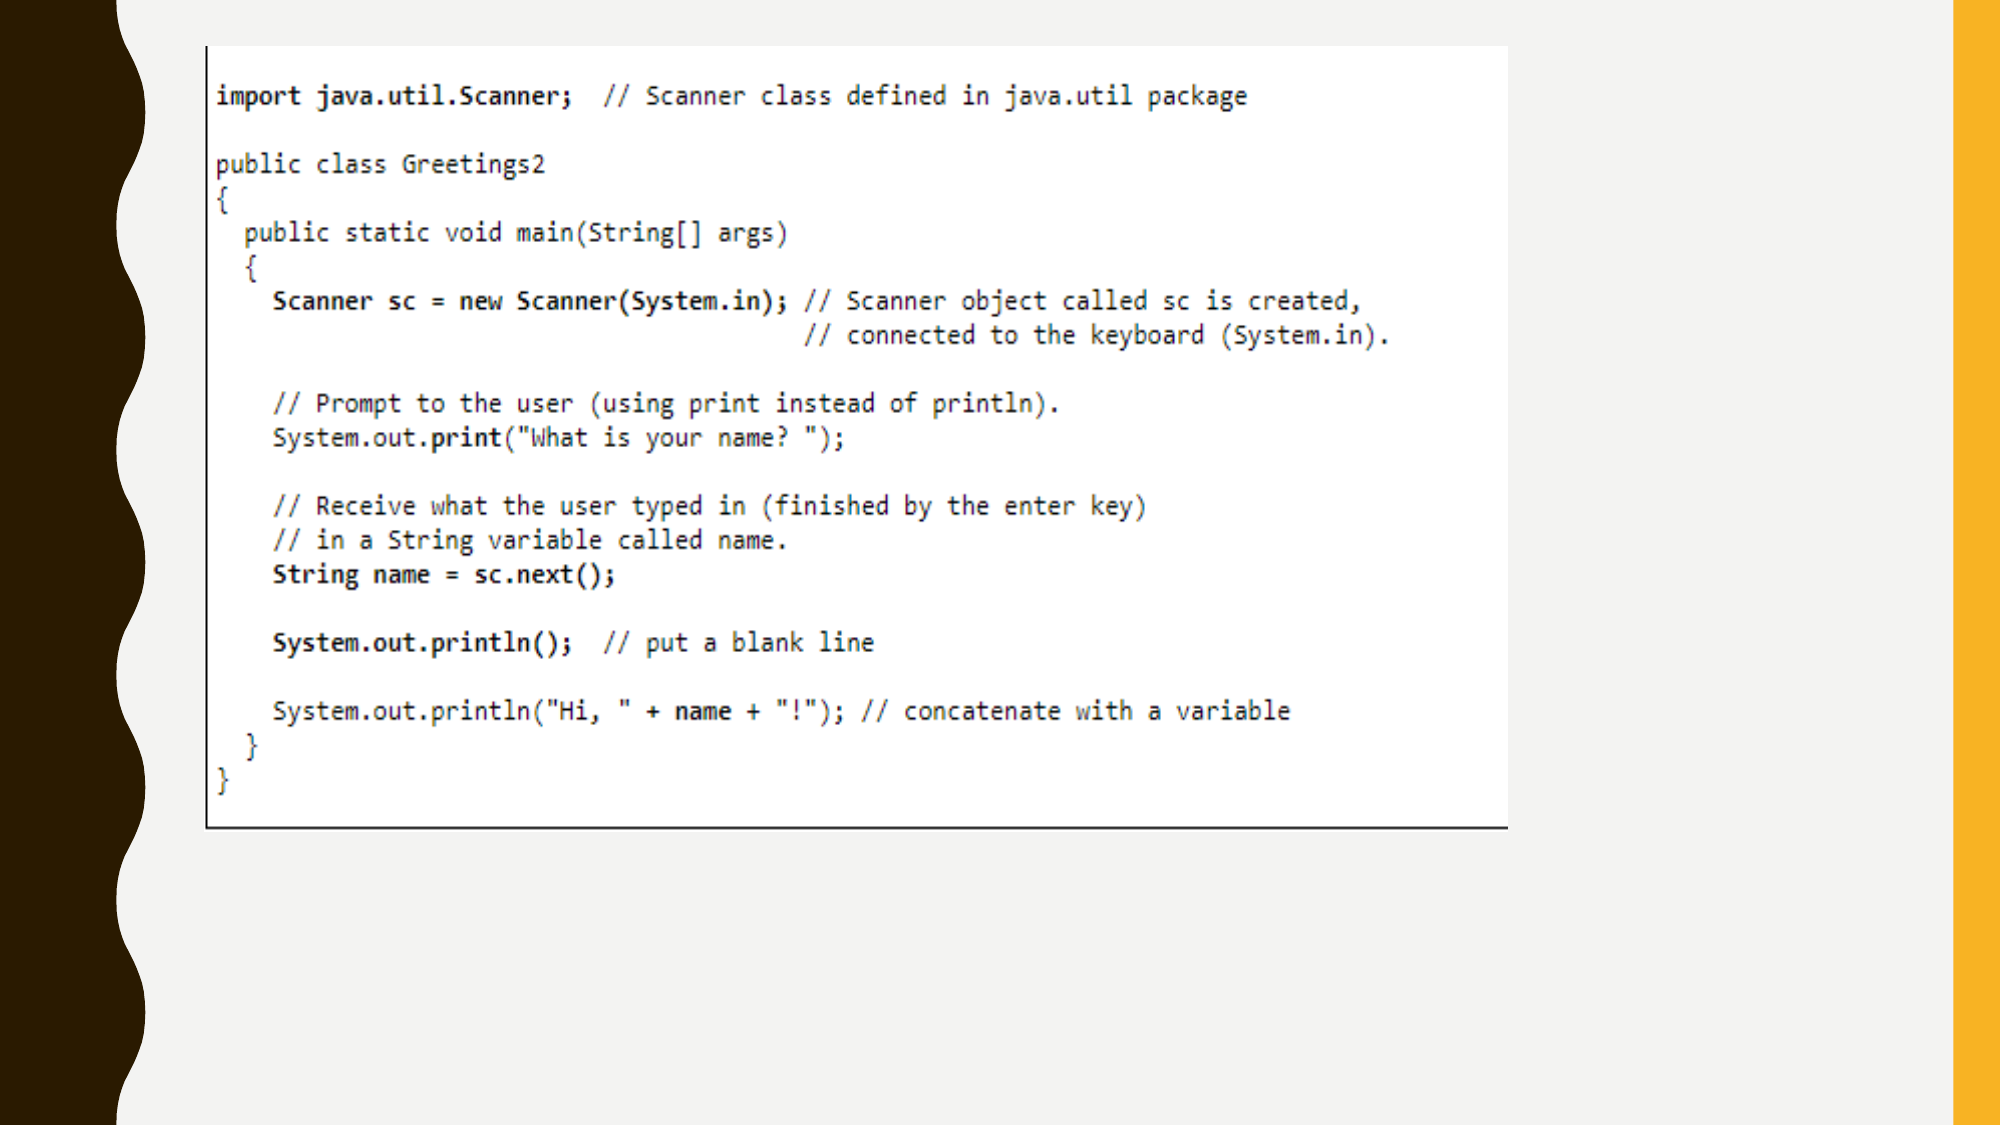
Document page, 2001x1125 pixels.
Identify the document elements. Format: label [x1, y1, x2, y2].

picture [204, 46, 1508, 832]
